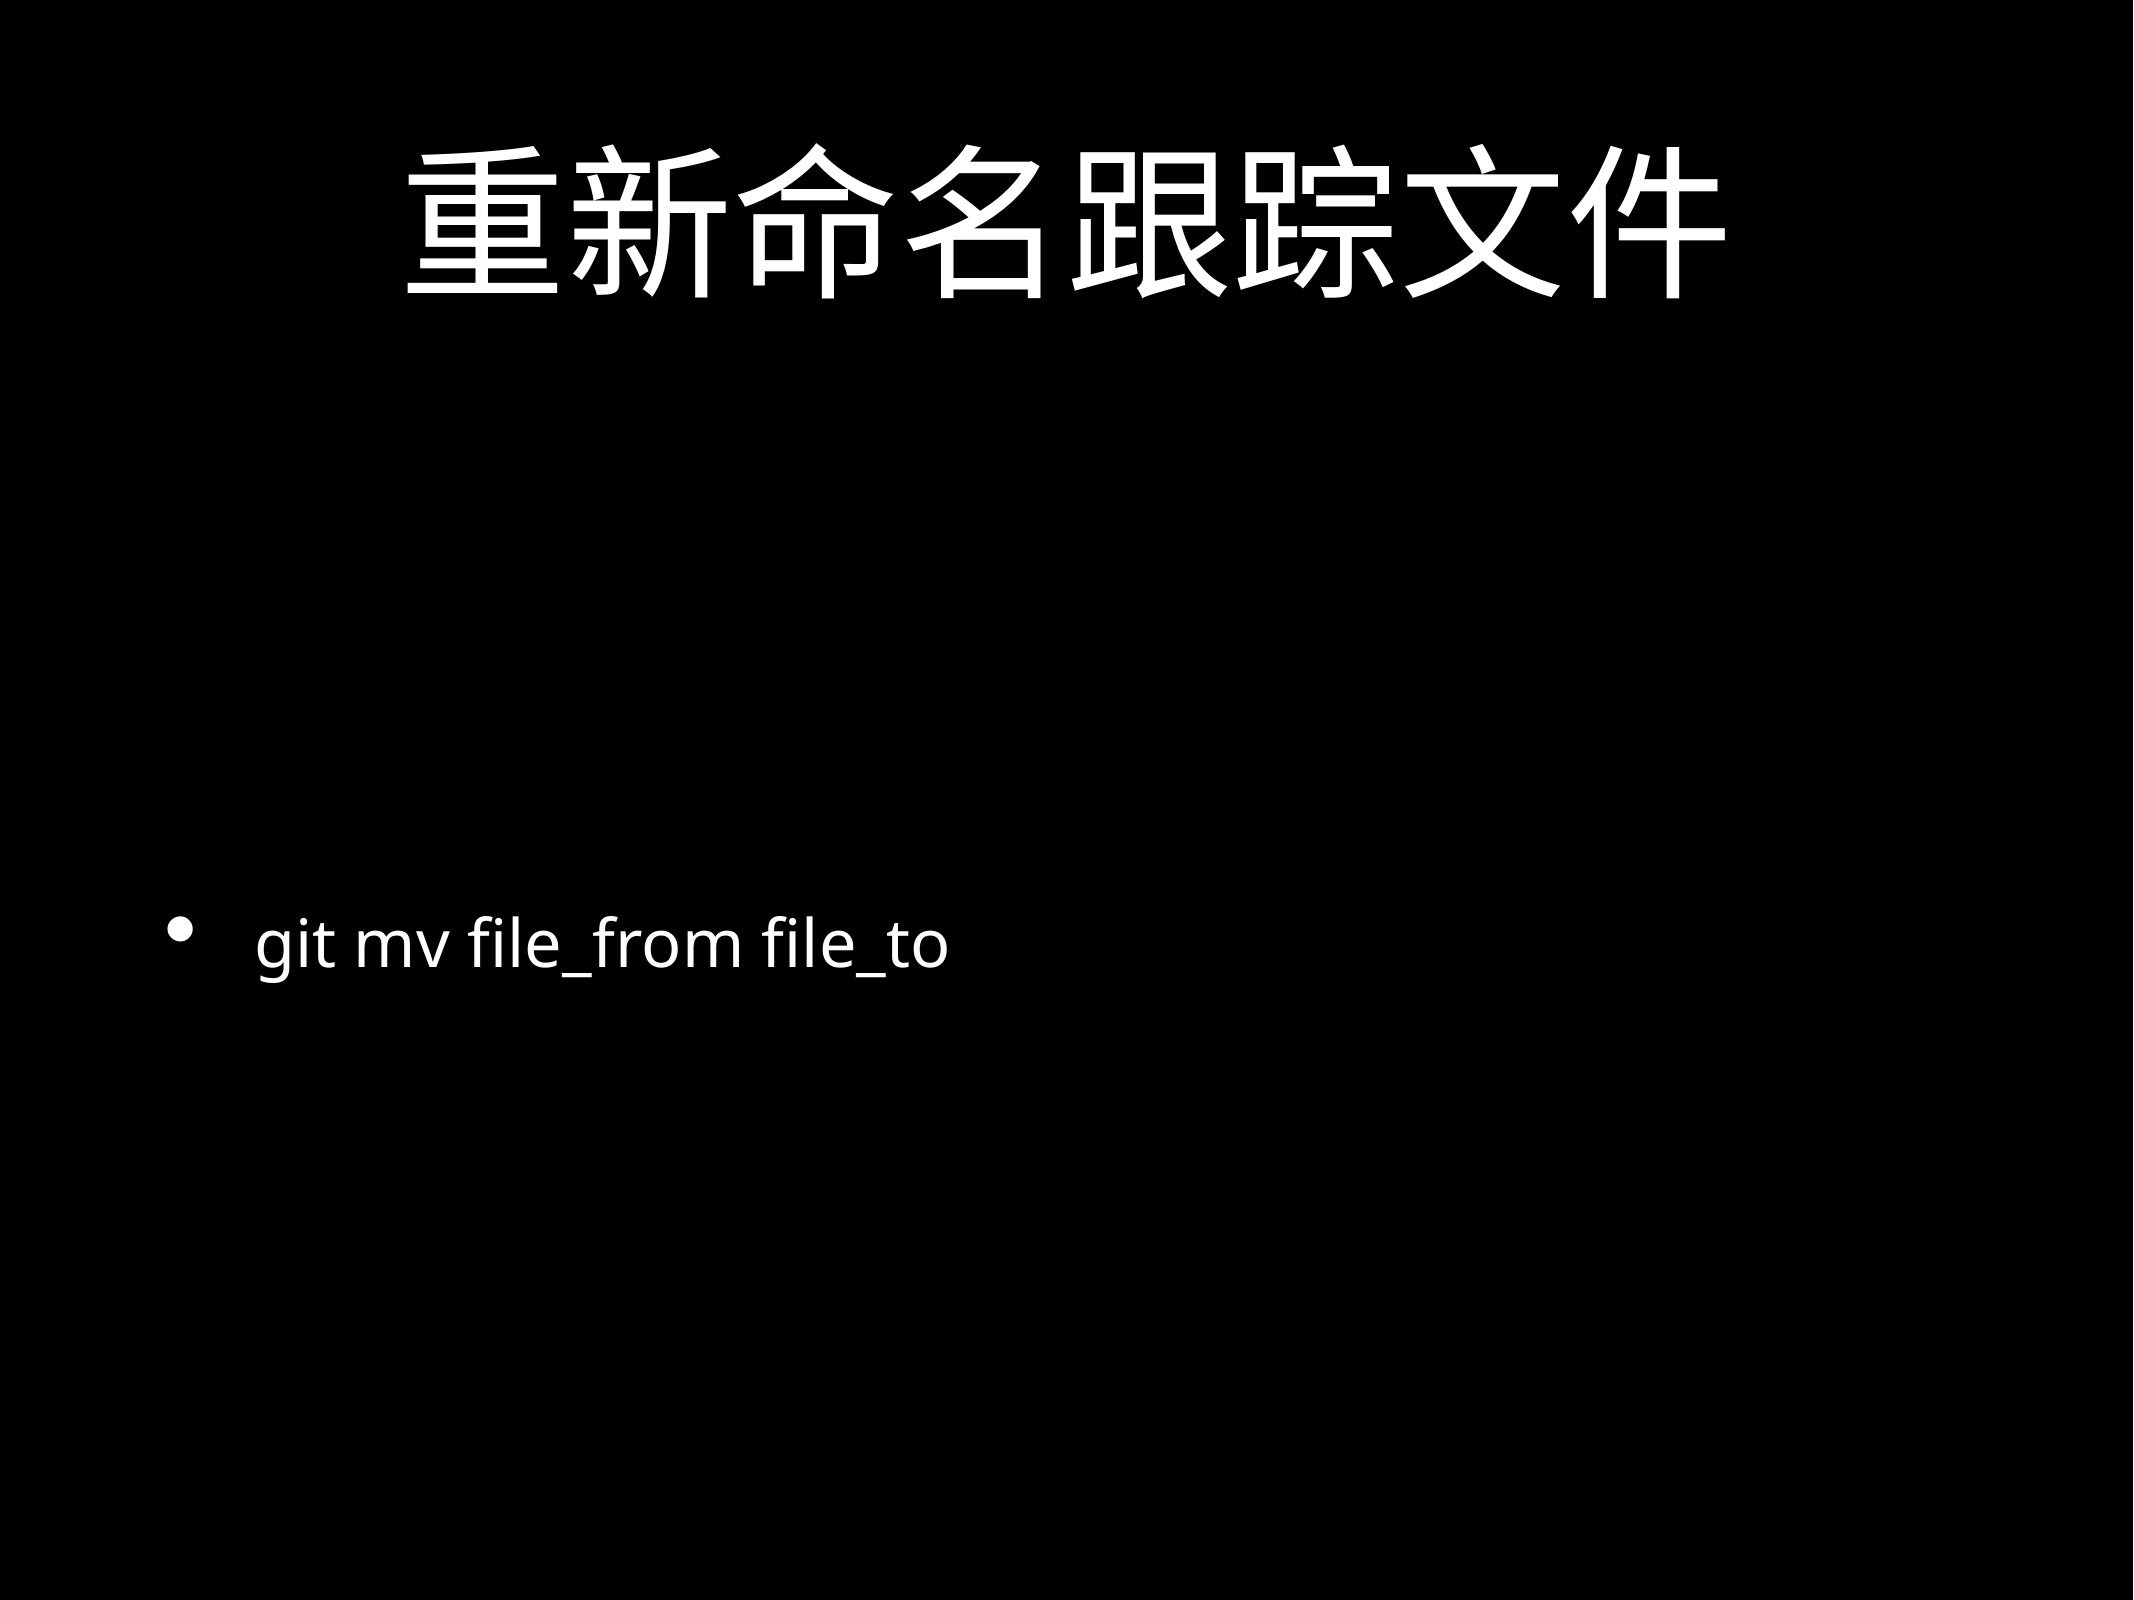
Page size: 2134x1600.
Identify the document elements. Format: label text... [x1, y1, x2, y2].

title 重新命名跟踪文件 [155, 41, 1978, 397]
list git mv file_from file_to [155, 424, 1978, 1457]
